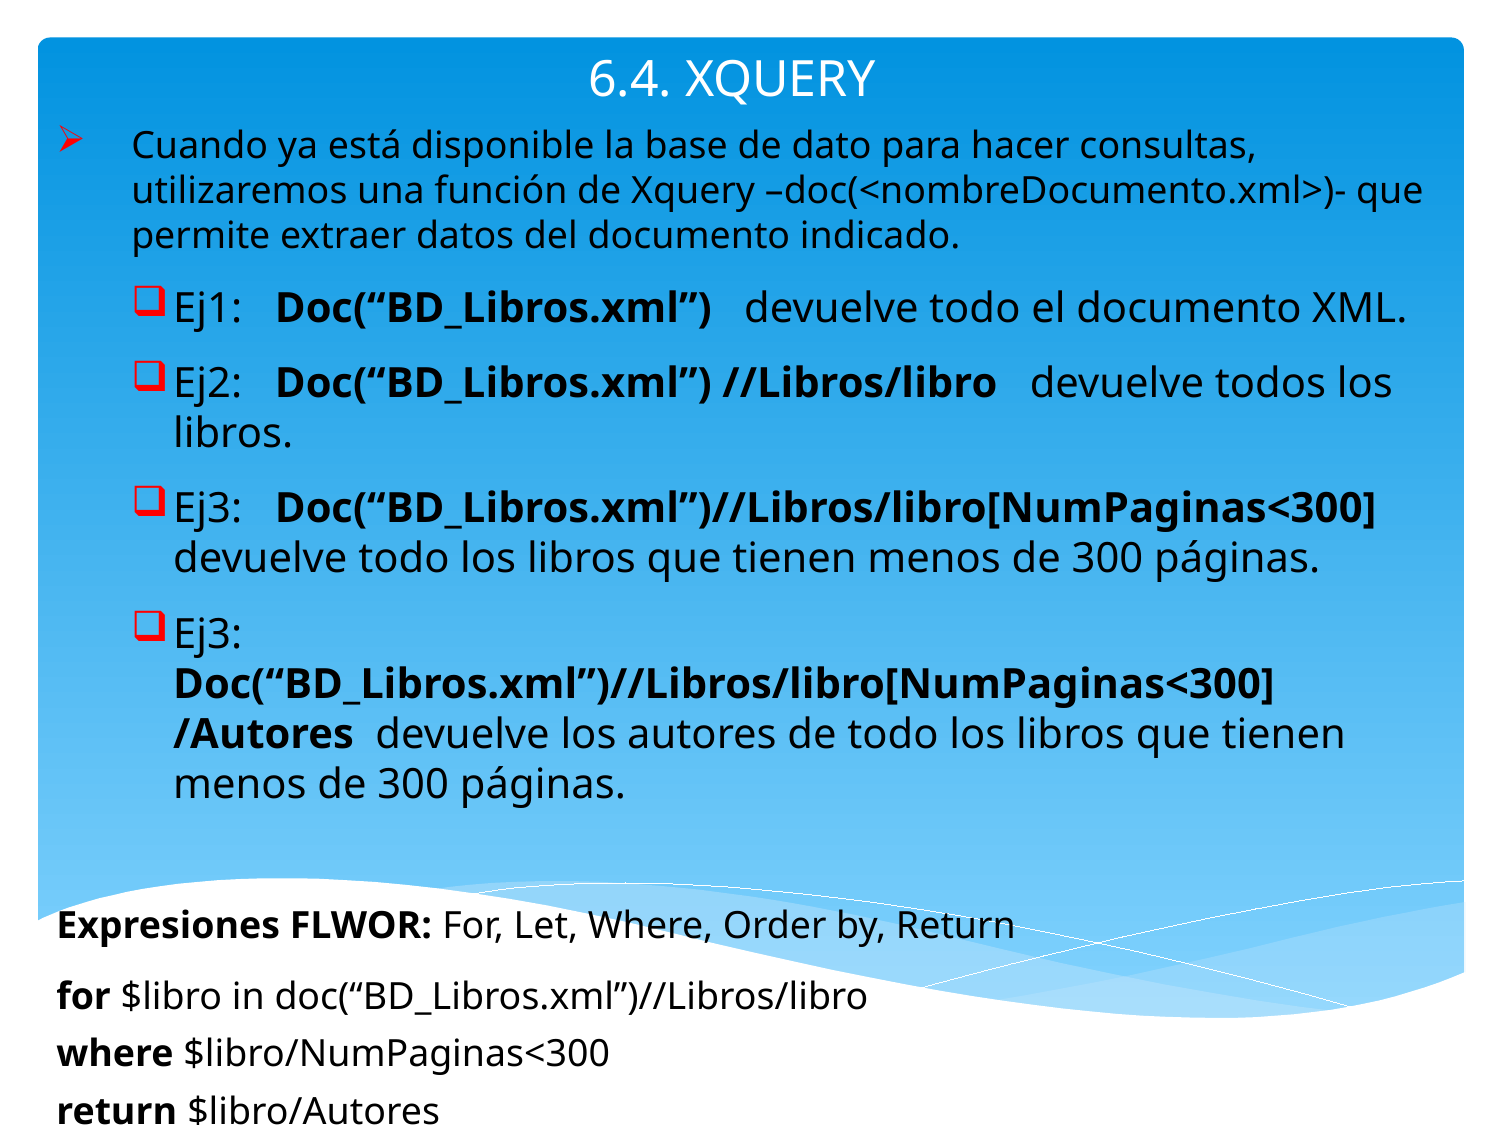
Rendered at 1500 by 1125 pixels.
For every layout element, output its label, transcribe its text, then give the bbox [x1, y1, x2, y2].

title 6.4. XQUERY [29, 42, 1436, 114]
subtitle Cuando ya está disponible la base de dato para hacer consultas, utilizaremos una función de Xquery –doc(<nombreDocumento.xml>)- que permite extraer datos del documento indicado. Ej1: Doc(“BD_Libros.xml”) devuelve todo el documento XML. Ej2: Doc(“BD_Libros.xml”) //Libros/libro devuelve todos los libros. Ej3: Doc(“BD_Libros.xml”)//Libros/libro[NumPaginas<300] devuelve todo los libros que tienen menos de 300 páginas. Ej3: Doc(“BD_Libros.xml”)//Libros/libro[NumPaginas<300] /Autores devuelve los autores de todo los libros que tienen menos de 300 páginas. Expresiones FLWOR: For, Let, Where, Order by, Return for $libro in doc(“BD_Libros.xml”)//Libros/libro where $libro/NumPaginas<300 return $libro/Autores [41, 113, 1447, 1047]
